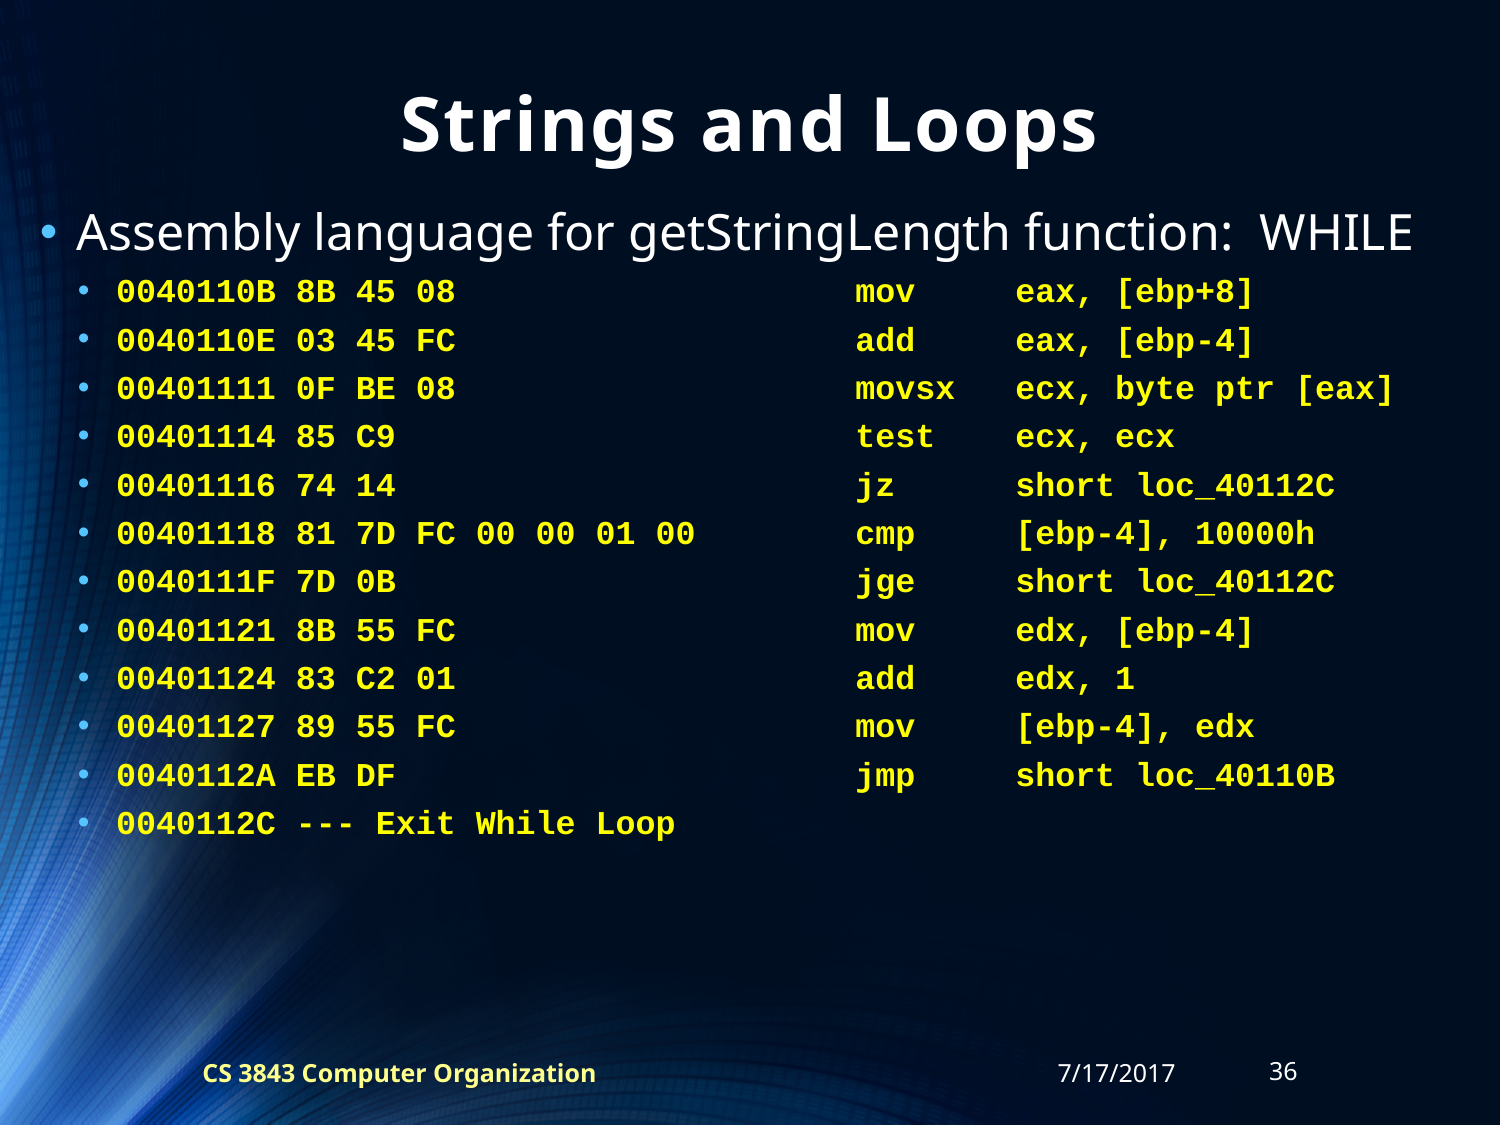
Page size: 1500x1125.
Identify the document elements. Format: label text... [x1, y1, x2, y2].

footer CS 3843 Computer Organization [187, 1050, 994, 1096]
slide_number 36 [1209, 1050, 1313, 1096]
list Assembly language for getStringLength function: WHILE 0040110B 8B 45 08 mov eax, [ebp+8] 0040110E 03 45 FC add eax, [ebp-4] 00401111 0F BE 08 movsx ecx, byte ptr [eax] 00401114 85 C9 test ecx, ecx 00401116 74 14 jz short loc_40112C 00401118 81 7D FC 00 00 01 00 cmp [ebp-4], 10000h 0040111F 7D 0B jge short loc_40112C 00401121 8B 55 FC mov edx, [ebp-4] 00401124 83 C2 01 add edx, 1 00401127 89 55 FC mov [ebp-4], edx 0040112A EB DF jmp short loc_40110B 0040112C --- Exit While Loop [24, 200, 1475, 1050]
picture [0, 0, 1500, 1125]
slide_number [1012, 1050, 1191, 1096]
title Strings and Loops [187, 62, 1313, 175]
